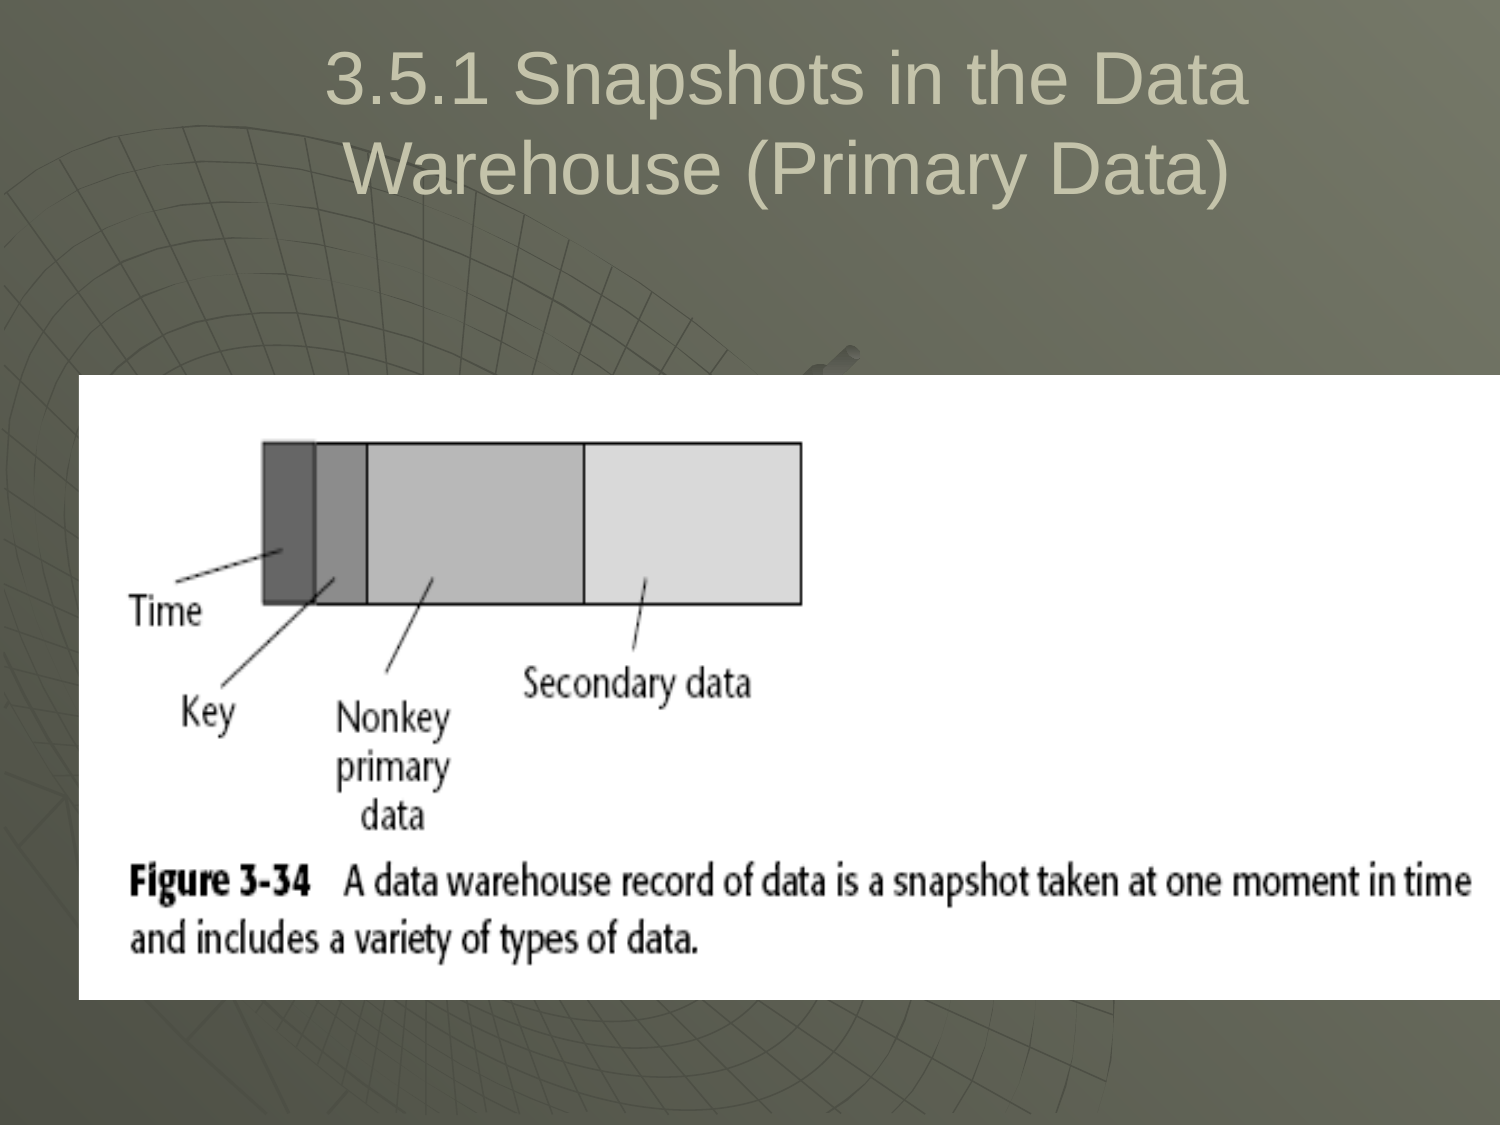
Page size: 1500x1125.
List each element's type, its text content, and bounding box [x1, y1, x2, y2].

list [78, 374, 1500, 1001]
title 3.5.1 Snapshots in the Data Warehouse (Primary Data) [124, 0, 1451, 241]
